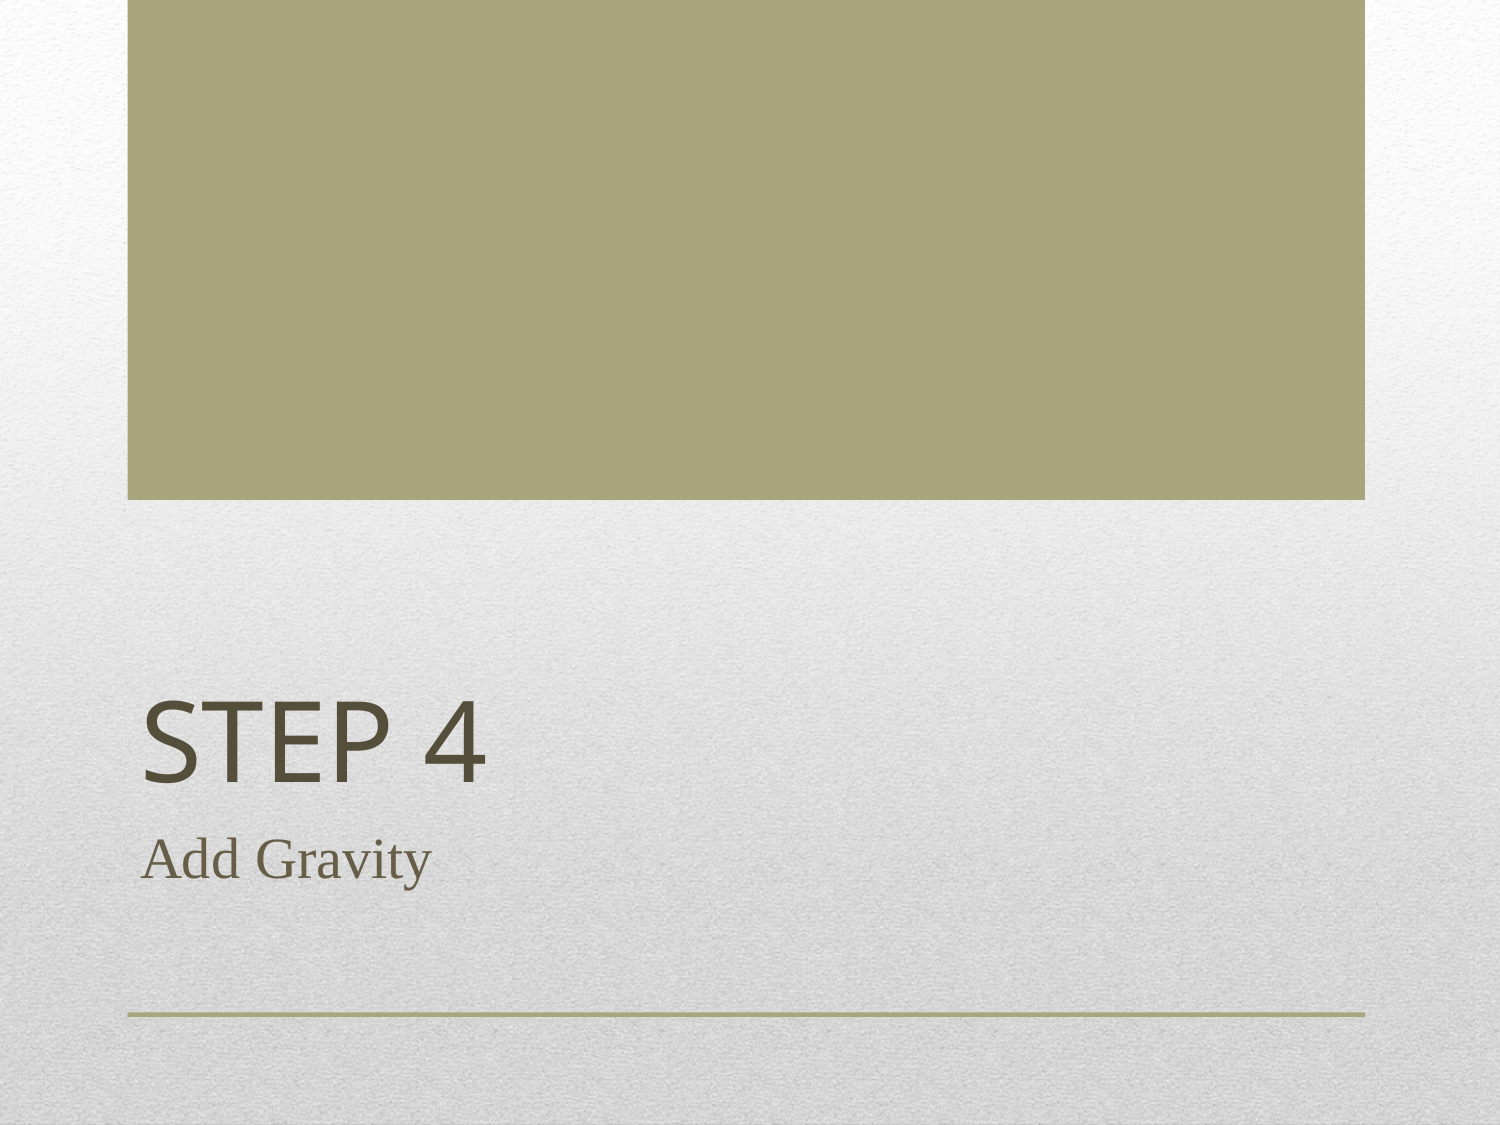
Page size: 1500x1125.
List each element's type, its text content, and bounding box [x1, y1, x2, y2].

title Step 4 [125, 537, 1363, 813]
list Add Gravity [125, 812, 1250, 963]
